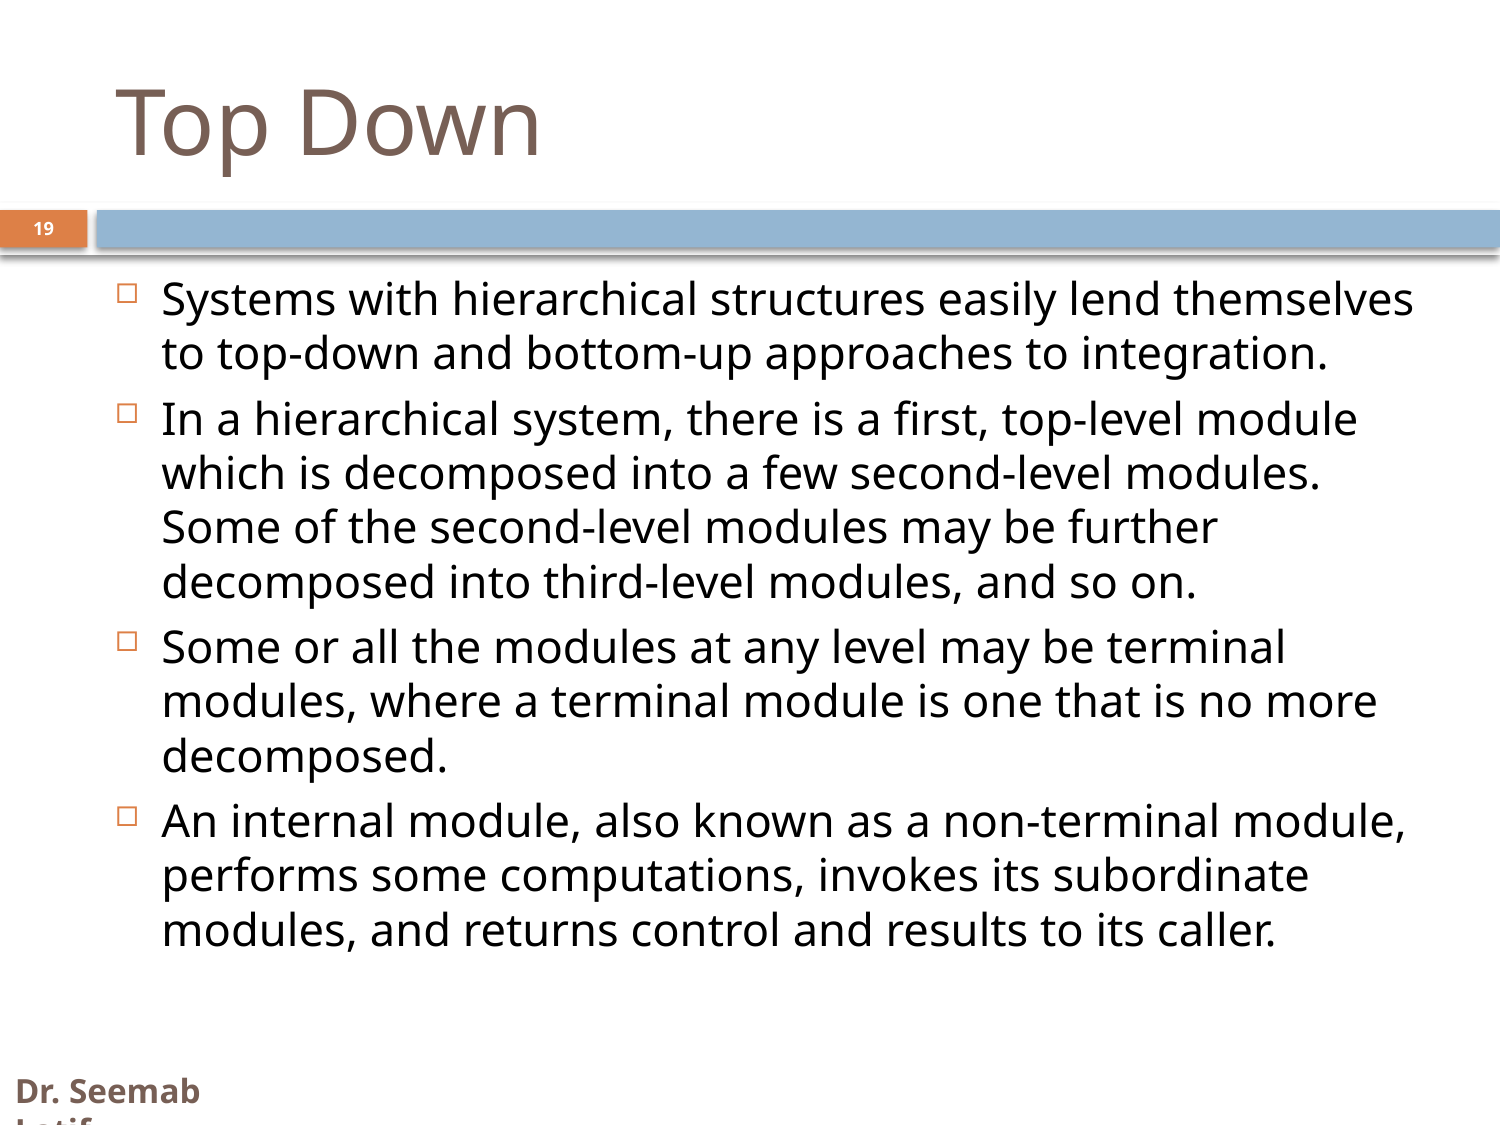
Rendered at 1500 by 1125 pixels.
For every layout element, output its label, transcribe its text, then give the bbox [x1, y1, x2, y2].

title Top Down [100, 37, 1438, 200]
list Systems with hierarchical structures easily lend themselves to top-down and bottom-up approaches to integration. In a hierarchical system, there is a first, top-level module which is decomposed into a few second-level modules. Some of the second-level modules may be further decomposed into third-level modules, and so on. Some or all the modules at any level may be terminal modules, where a terminal module is one that is no more decomposed. An internal module, also known as a non-terminal module, performs some computations, invokes its subordinate modules, and returns control and results to its caller. [100, 262, 1438, 1000]
